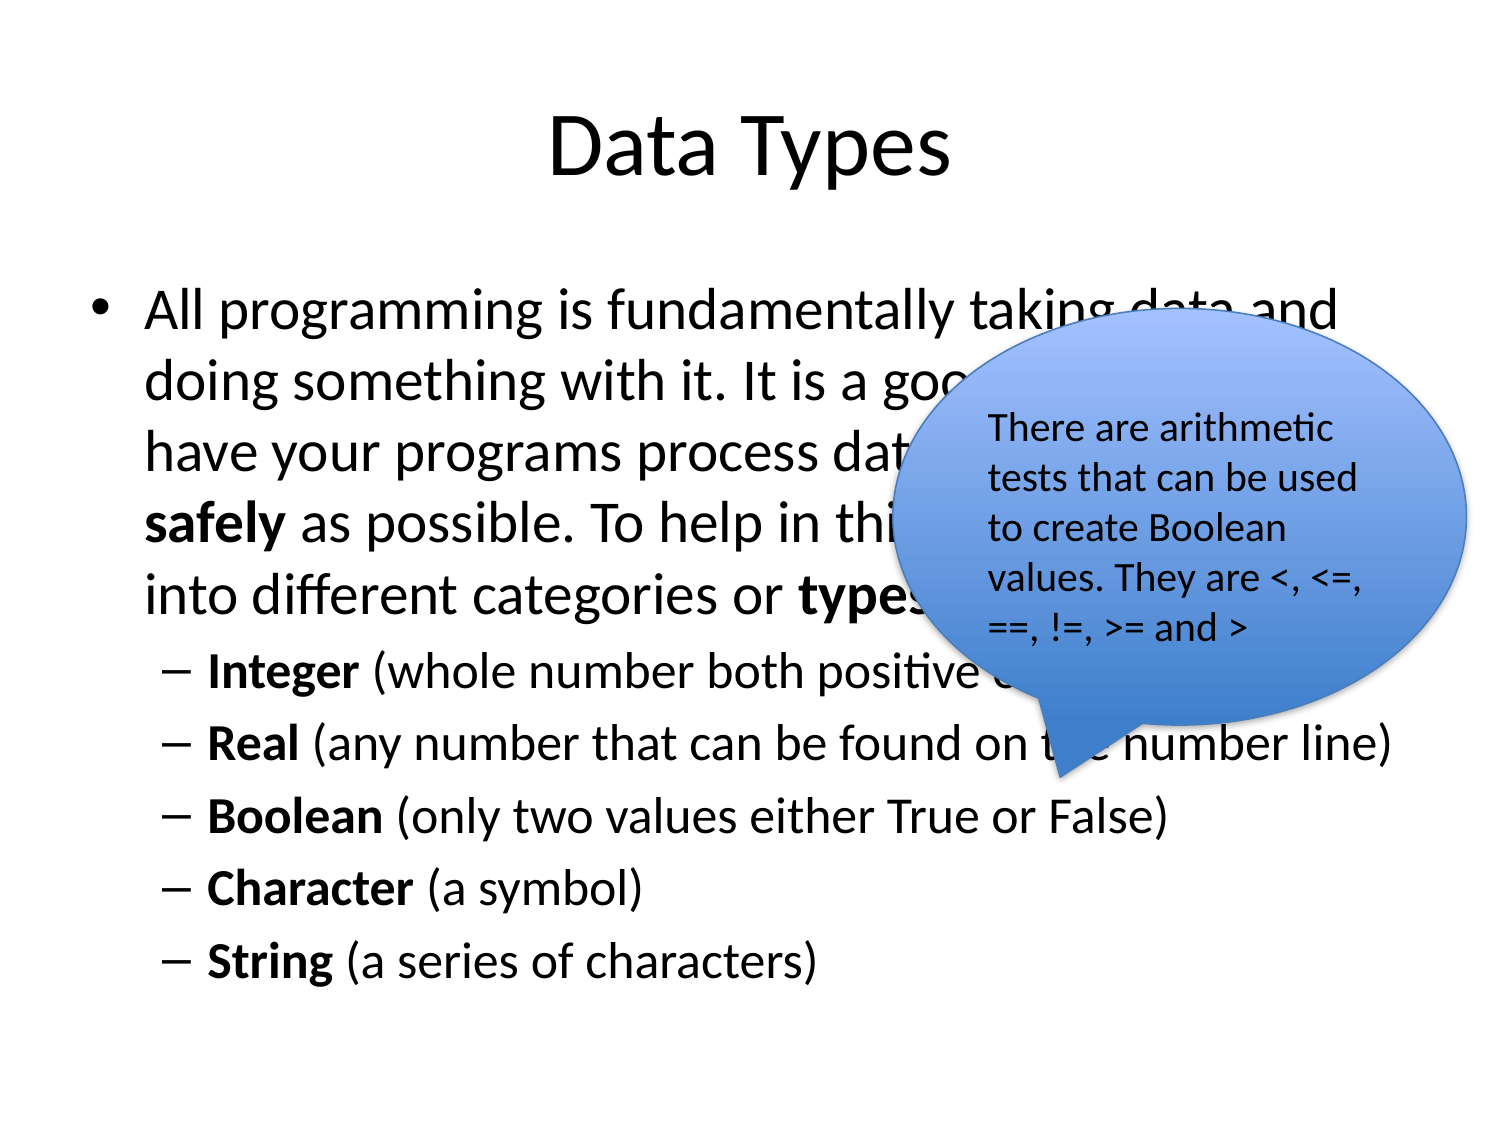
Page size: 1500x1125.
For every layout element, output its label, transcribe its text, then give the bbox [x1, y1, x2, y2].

text_box [892, 307, 1468, 778]
text_box There are arithmetic tests that can be used to create Boolean values. They are <, <=, ==, !=, >= and > [972, 392, 1405, 657]
title Data Types [75, 45, 1425, 233]
list All programming is fundamentally taking data and doing something with it. It is a good ambition to have your programs process data as quickly and safely as possible. To help in this, data can be put into different categories or types. Integer (whole number both positive or negative) Real (any number that can be found on the number line) Boolean (only two values either True or False) Character (a symbol) String (a series of characters) [75, 262, 1425, 1005]
